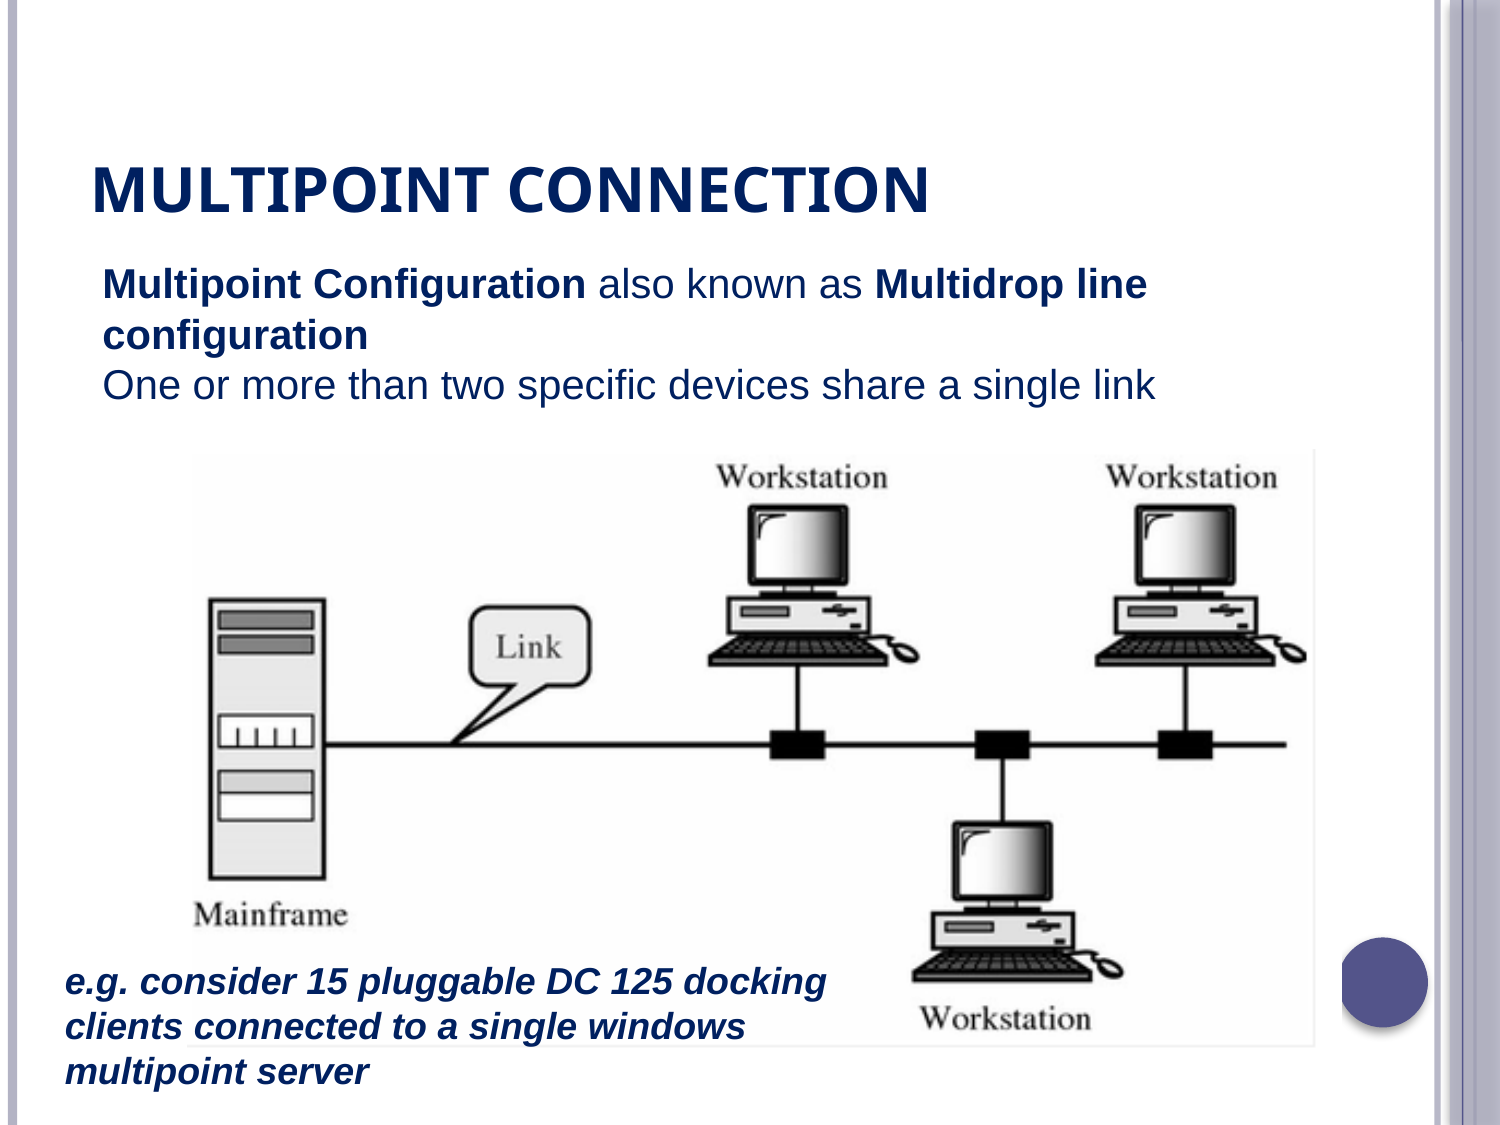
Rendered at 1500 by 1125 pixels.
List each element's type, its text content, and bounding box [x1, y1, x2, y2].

text_box e.g. consider 15 pluggable DC 125 docking clients connected to a single windows multipoint server [50, 949, 900, 1100]
text_box Multipoint Configuration also known as Multidrop line configuration One or more than two specific devices share a single link [87, 249, 1375, 460]
title Multipoint Connection [75, 45, 1300, 233]
picture [187, 449, 1342, 1051]
